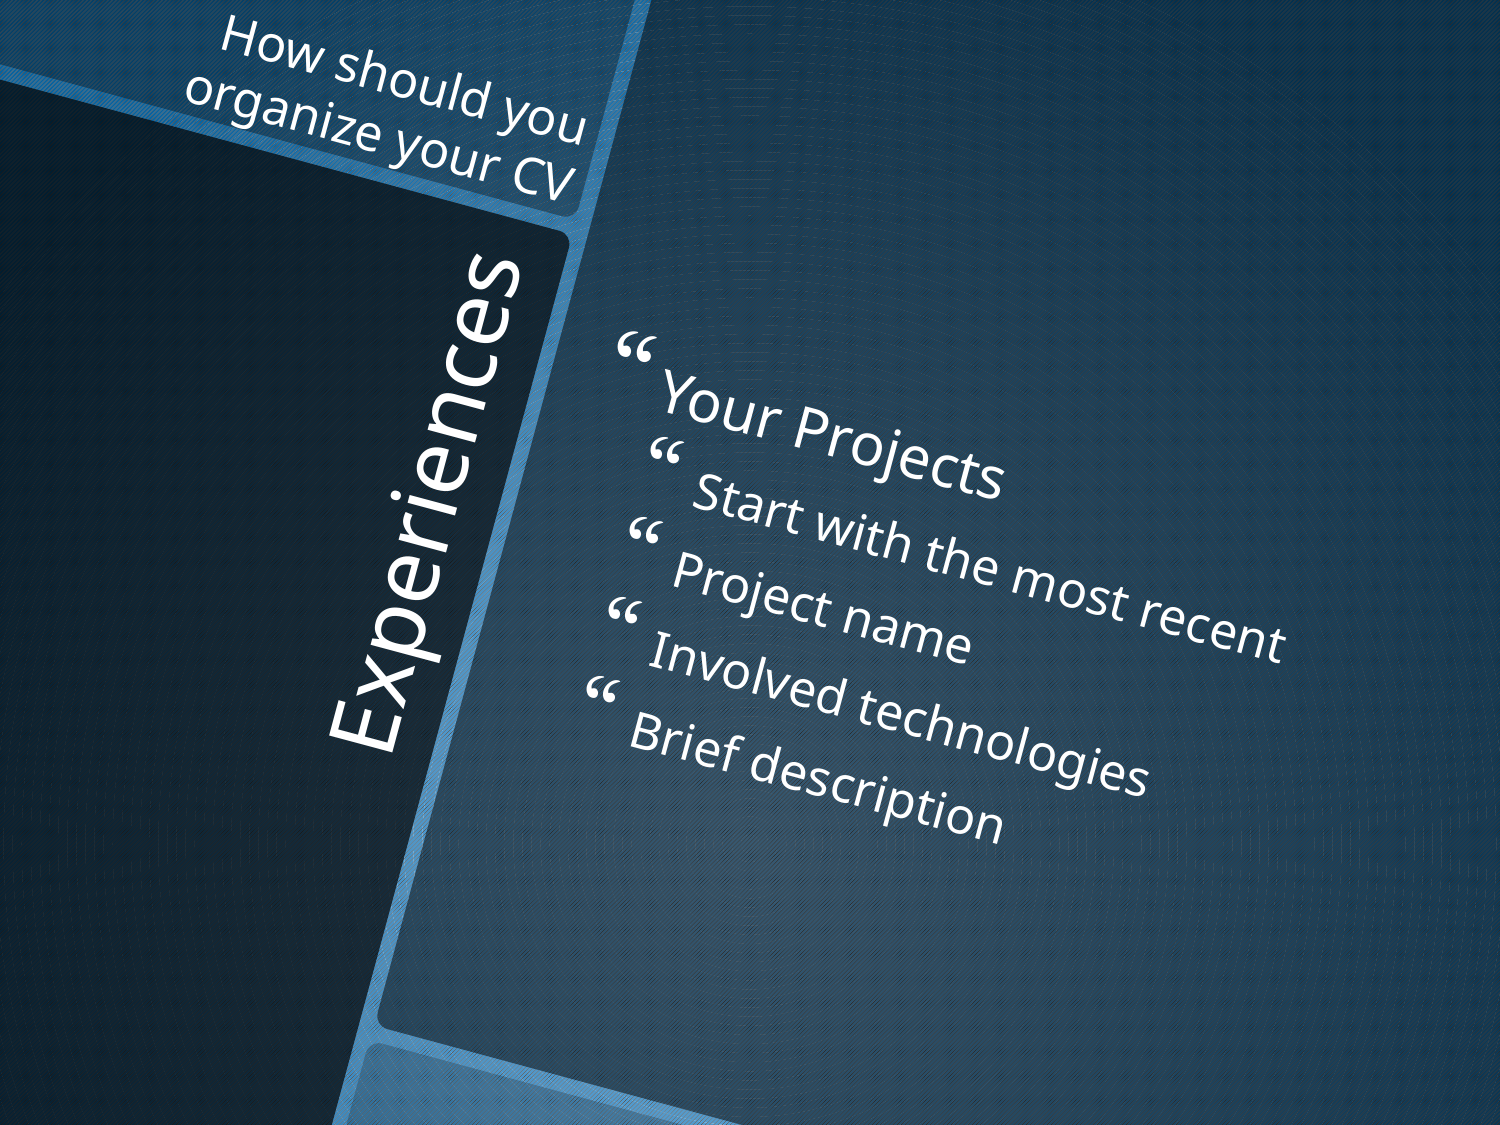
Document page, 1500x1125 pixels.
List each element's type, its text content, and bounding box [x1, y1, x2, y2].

text_box How should you organize your CV [28, 0, 613, 225]
title Experiences [69, 181, 554, 1056]
list Your Projects Start with the most recent Project name Involved technologies Brief description [437, 124, 1500, 1125]
